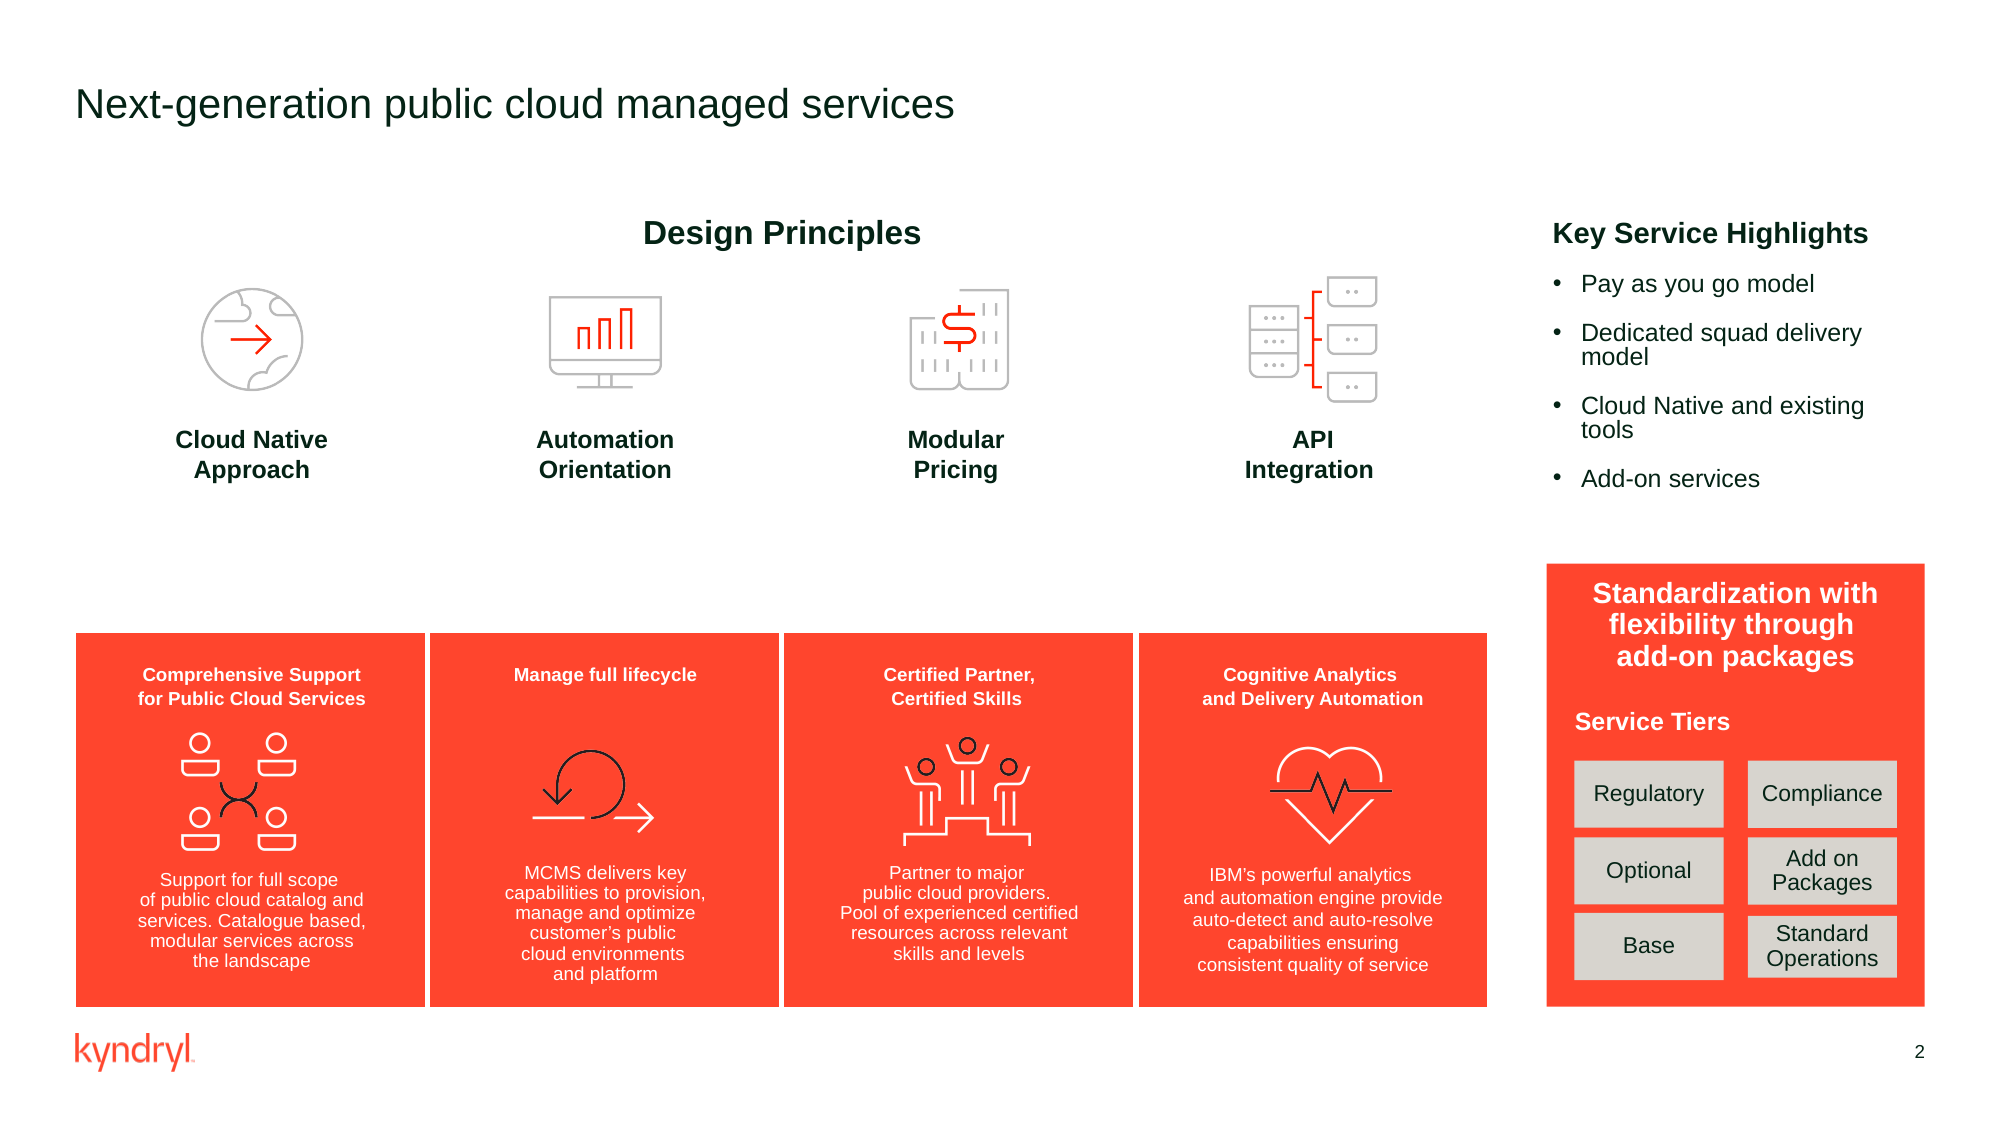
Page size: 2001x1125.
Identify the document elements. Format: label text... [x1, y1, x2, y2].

text_box Comprehensive Support for Public Cloud Services [136, 661, 367, 715]
title Next-generation public cloud managed services [75, 81, 1136, 128]
text_box IBM’s powerful analytics and automation engine provide auto-detect and auto-resolve capabilities ensuring consistent quality of service [1183, 863, 1443, 982]
text_box Automation Orientation [528, 423, 683, 495]
table_header [784, 633, 1133, 1007]
text_box Service Tiers [1560, 698, 1748, 744]
text_box Cloud Native Approach [175, 423, 329, 495]
text_box Cognitive Analytics and Delivery Automation [1197, 661, 1429, 715]
picture [1257, 717, 1405, 866]
table_header [76, 633, 425, 1007]
picture [177, 265, 326, 414]
text_box Partner to major public cloud providers. Pool of experienced certified resources across relevant skills and levels [829, 863, 1090, 982]
slide_number 2 [1475, 1040, 1925, 1062]
text_box [1546, 563, 1926, 1008]
text_box Design Principles [632, 211, 933, 266]
picture [893, 717, 1041, 866]
picture [885, 265, 1034, 414]
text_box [1747, 760, 1898, 978]
text_box Manage full lifecycle [490, 661, 721, 715]
picture [75, 1033, 195, 1072]
text_box Standardization with flexibility through add-on packages [1546, 570, 1925, 680]
text_box API Integration [1236, 423, 1390, 495]
text_box Key Service Highlights Pay as you go model Dedicated squad delivery model Cloud Native and existing tools Add-on services [1537, 213, 1932, 500]
picture [1239, 265, 1387, 414]
picture [164, 717, 313, 866]
text_box Certified Partner, Certified Skills [844, 661, 1075, 715]
text_box Modular Pricing [879, 423, 1033, 495]
text_box MCMS delivers key capabilities to provision, manage and optimize customer’s public cloud environments and platform [475, 863, 736, 982]
table_header [1139, 633, 1487, 1007]
picture [531, 265, 680, 414]
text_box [1574, 760, 1724, 981]
table_header [430, 633, 779, 1007]
text_box Support for full scope of public cloud catalog and services. Catalogue based, modular services across the landscape [121, 863, 382, 982]
picture [518, 717, 667, 866]
